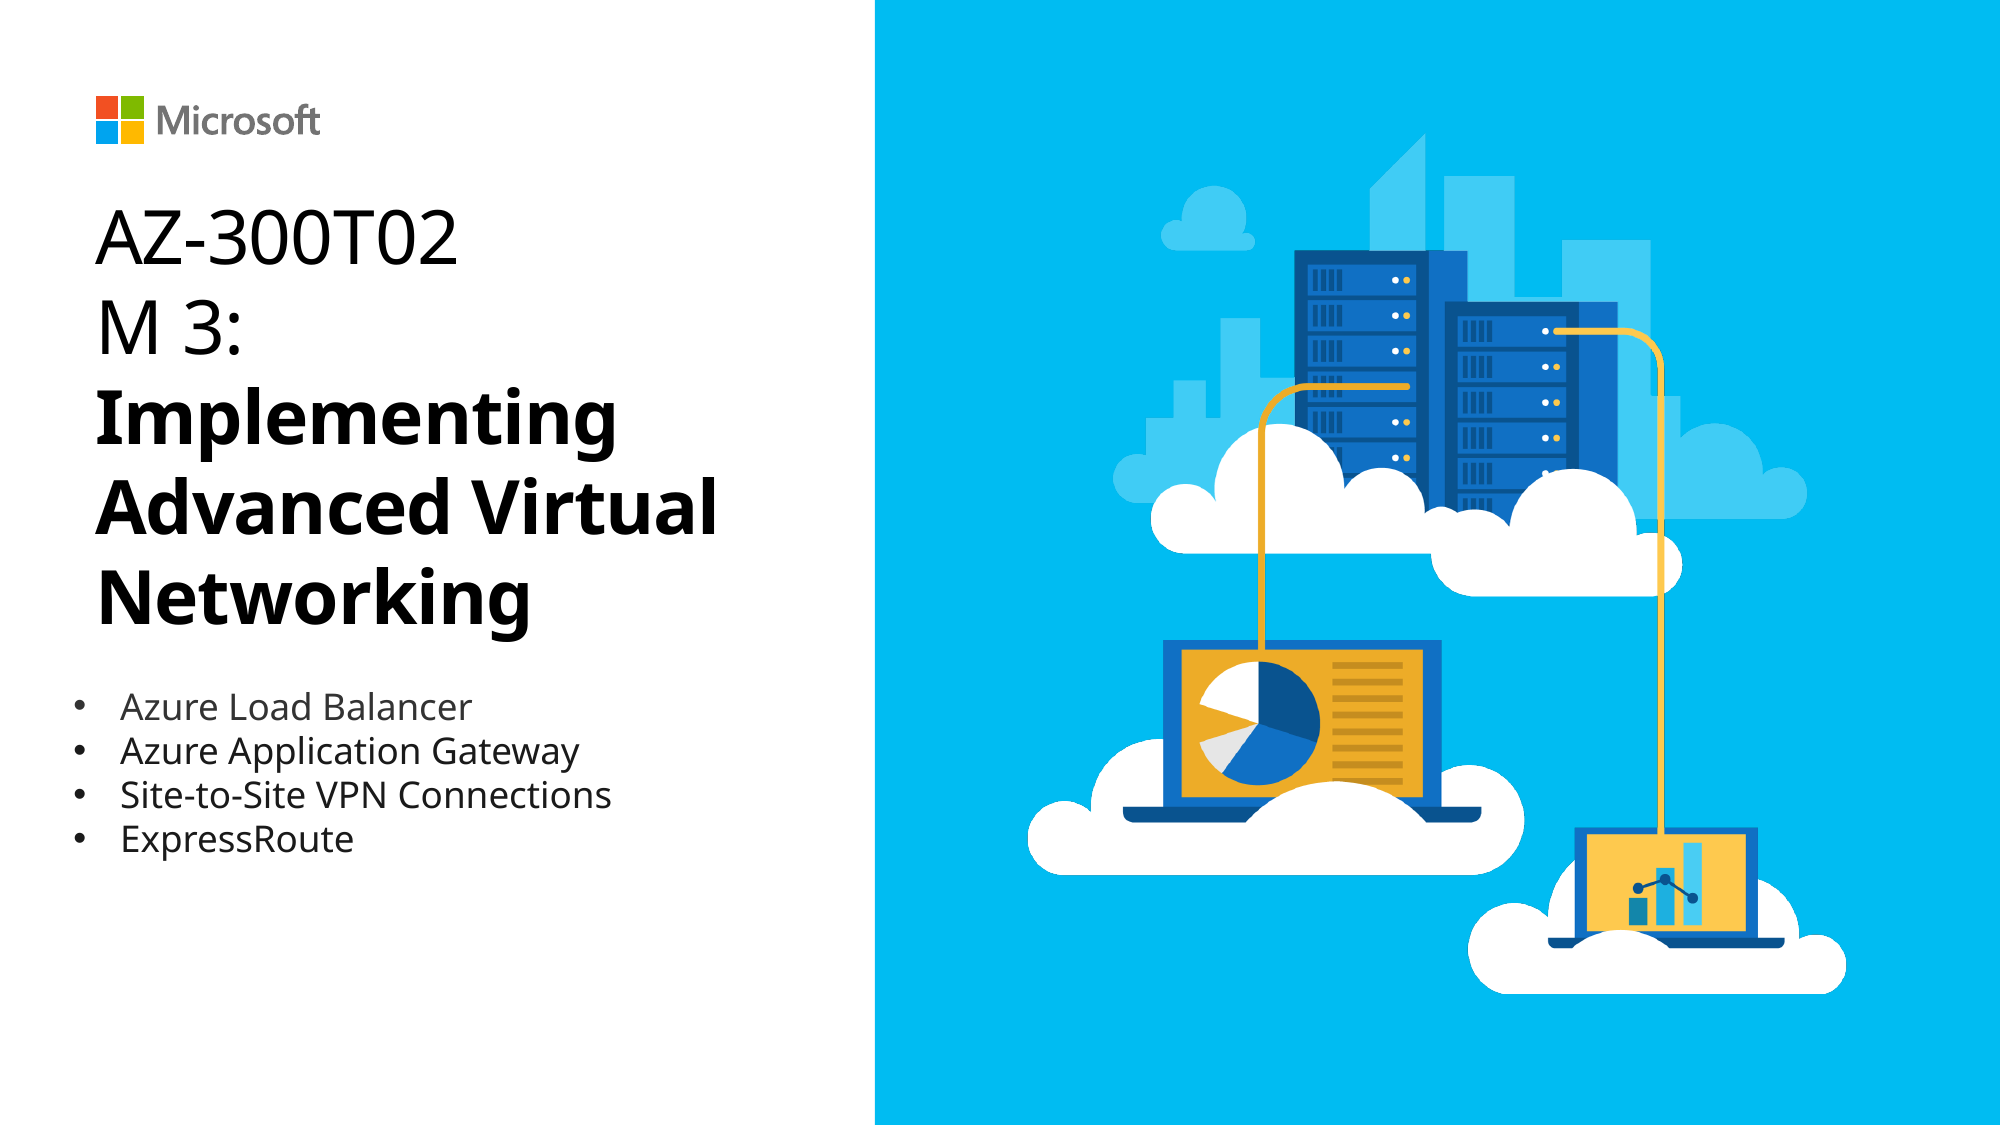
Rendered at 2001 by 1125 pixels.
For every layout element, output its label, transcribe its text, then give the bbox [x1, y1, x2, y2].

title AZ-300T02 M 3: Implementing Advanced Virtual Networking [94, 276, 779, 641]
picture [1162, 187, 1254, 250]
picture [1028, 136, 1846, 993]
text_box Azure Load Balancer Azure Application Gateway Site-to-Site VPN Connections ExpressRoute [58, 675, 628, 867]
